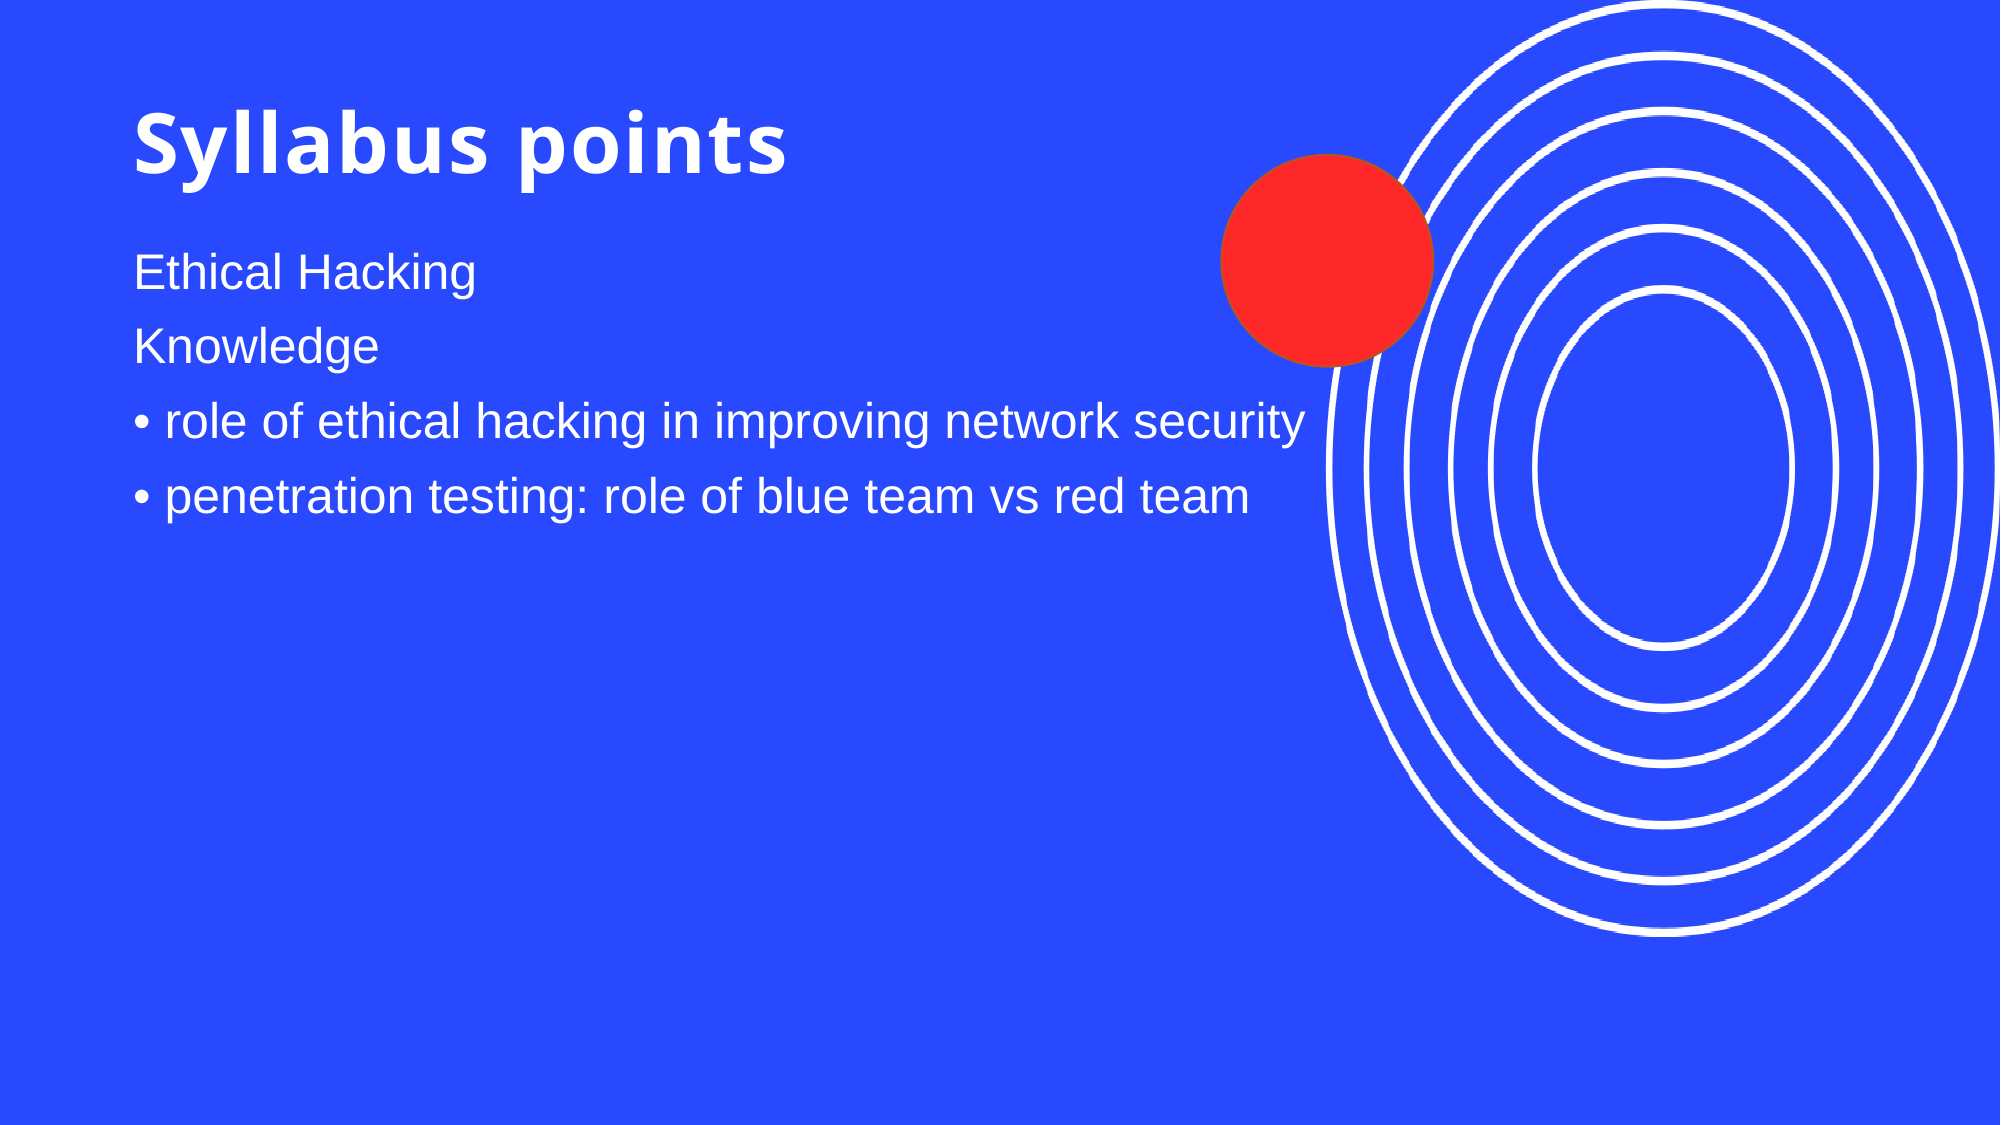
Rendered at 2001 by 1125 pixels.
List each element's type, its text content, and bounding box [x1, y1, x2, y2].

list Ethical Hacking Knowledge • role of ethical hacking in improving network security • penetration testing: role of blue team vs red team [133, 238, 1441, 1023]
picture [1325, 0, 2000, 937]
title Syllabus points [133, 102, 1183, 205]
